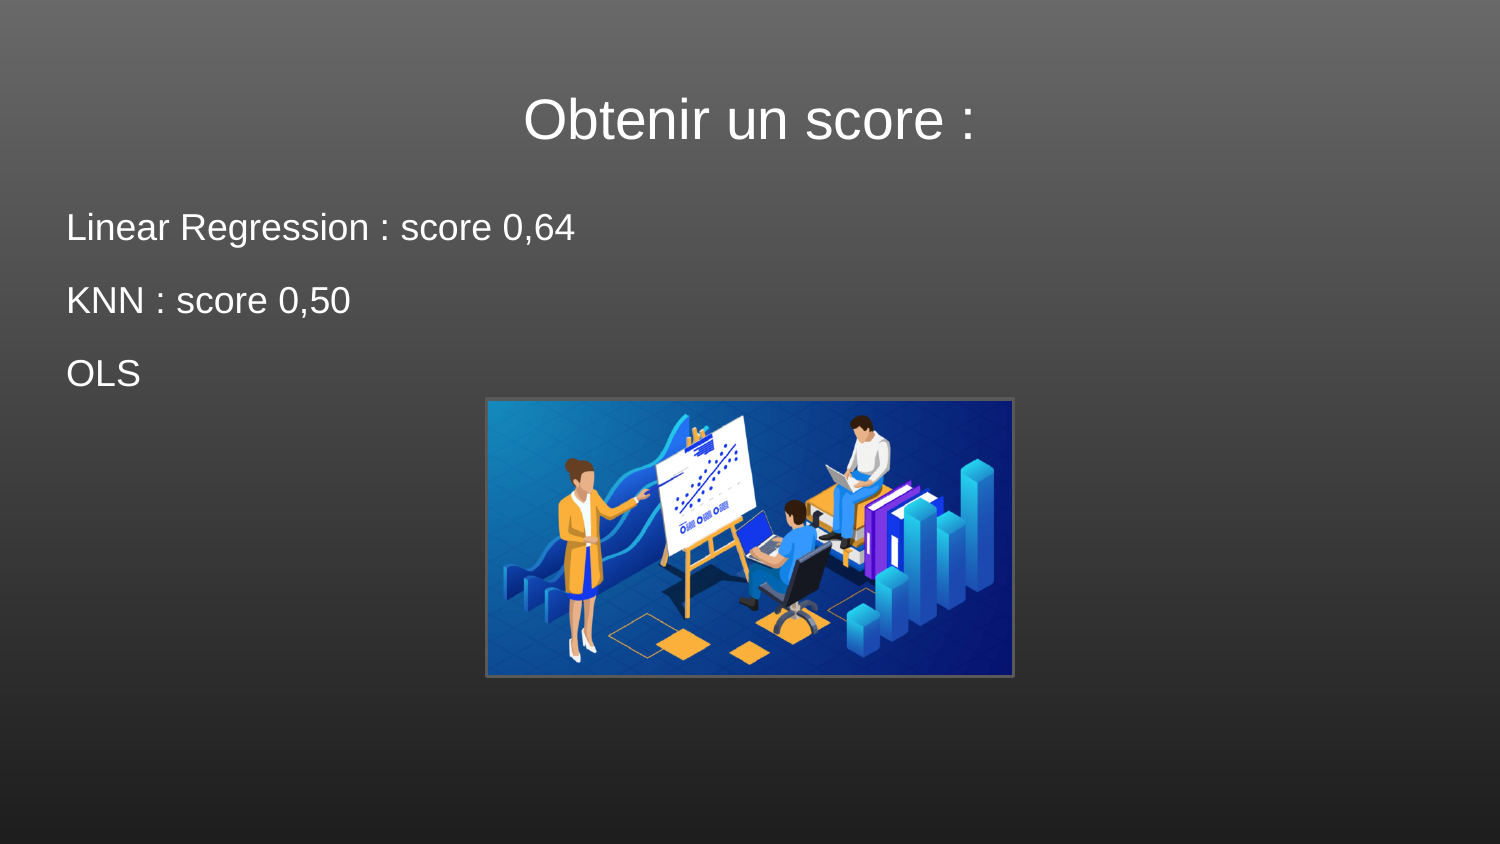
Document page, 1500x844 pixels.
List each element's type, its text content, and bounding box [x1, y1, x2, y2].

picture [487, 400, 1013, 676]
list Linear Regression : score 0,64 KNN : score 0,50 OLS [51, 185, 1449, 746]
title Obtenir un score : [51, 72, 1449, 167]
